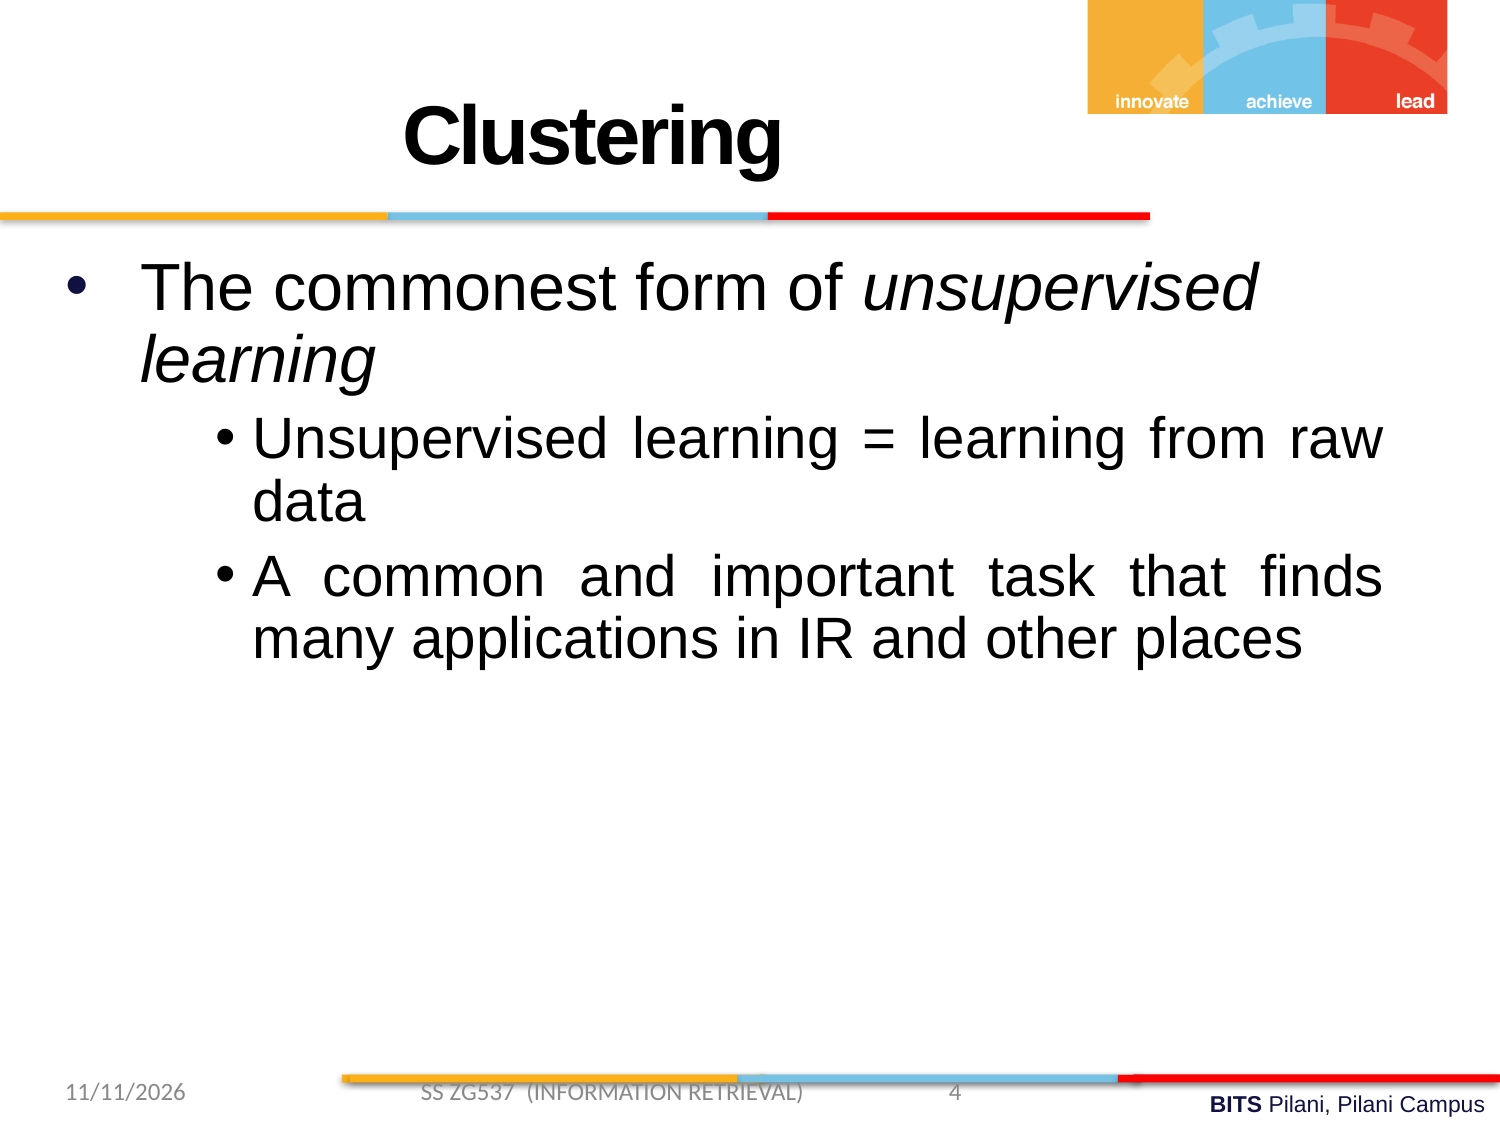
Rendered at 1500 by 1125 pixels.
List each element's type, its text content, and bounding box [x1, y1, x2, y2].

text_box 3/2/2019 SS ZG537 (INFORMATION RETRIEVAL) 4 [49, 1074, 1038, 1125]
list The commonest form of unsupervised learning Unsupervised learning = learning from raw data A common and important task that finds many applications in IR and other places [50, 245, 1400, 988]
text_box Clustering [74, 50, 1113, 238]
picture [1087, 0, 1448, 114]
